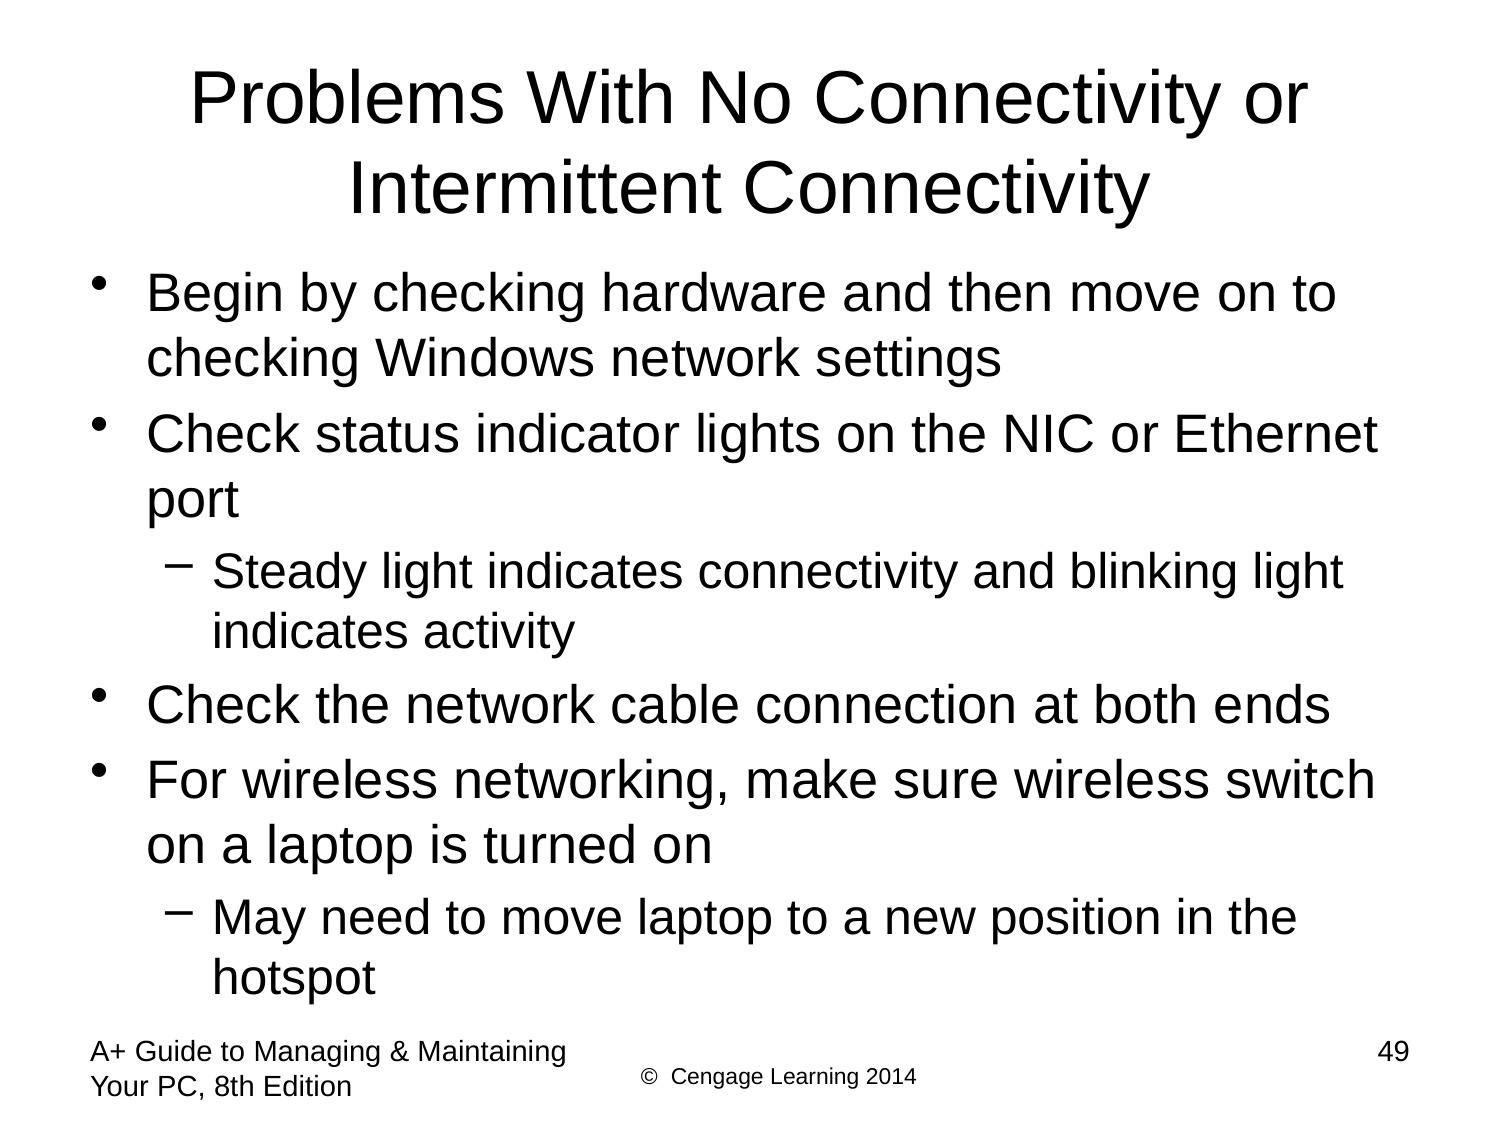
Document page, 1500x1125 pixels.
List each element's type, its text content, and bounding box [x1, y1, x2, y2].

slide_number 49 [1074, 1024, 1426, 1103]
footer A+ Guide to Managing & Maintaining Your PC, 8th Edition [74, 1024, 601, 1103]
title Problems With No Connectivity or Intermittent Connectivity [75, 45, 1425, 233]
list Begin by checking hardware and then move on to checking Windows network settings Check status indicator lights on the NIC or Ethernet port Steady light indicates connectivity and blinking light indicates activity Check the network cable connection at both ends For wireless networking, make sure wireless switch on a laptop is turned on May need to move laptop to a new position in the hotspot [75, 249, 1425, 993]
